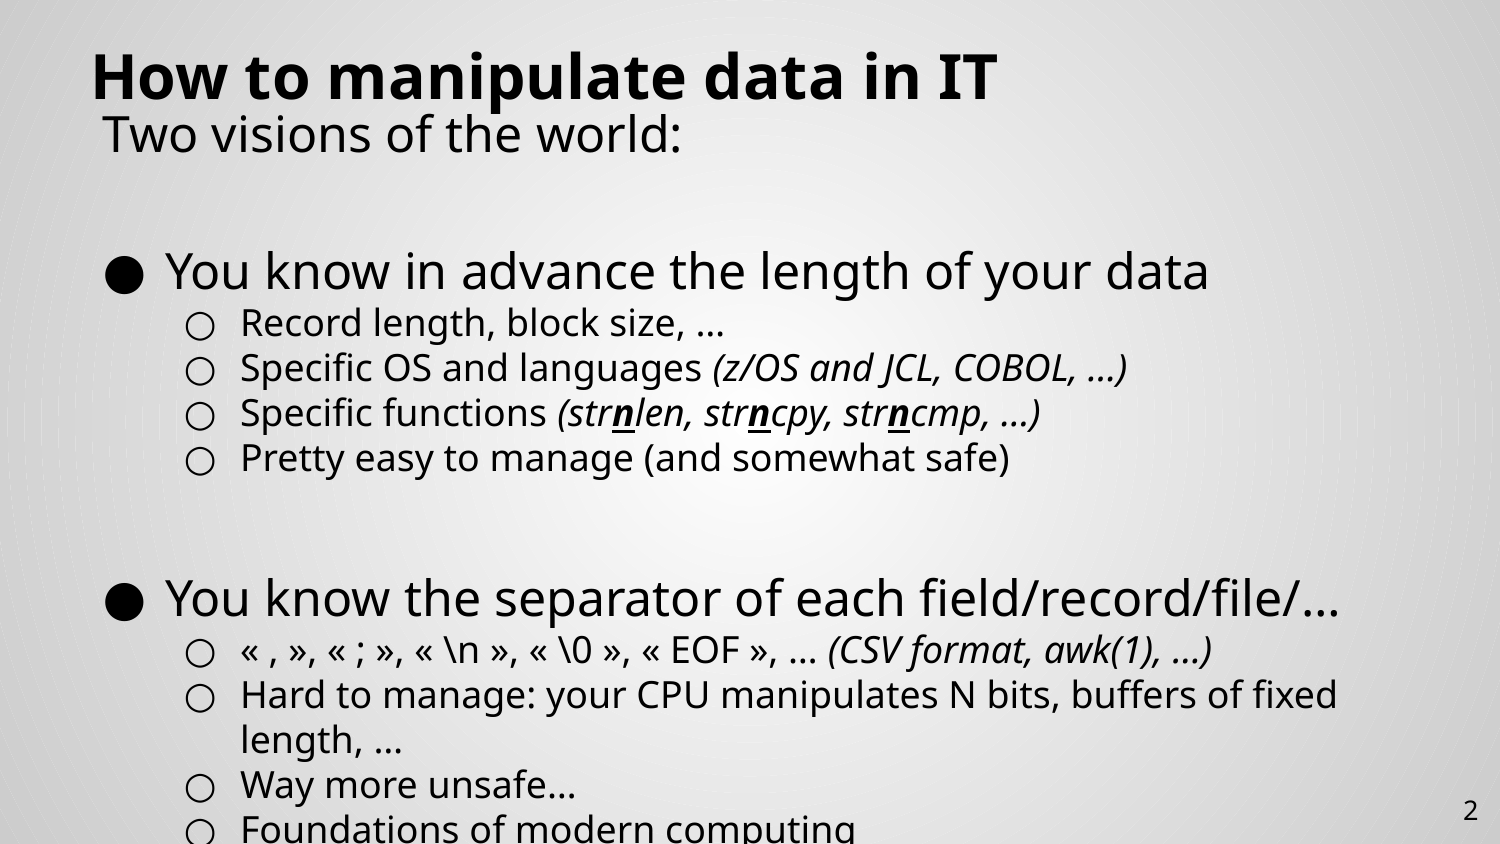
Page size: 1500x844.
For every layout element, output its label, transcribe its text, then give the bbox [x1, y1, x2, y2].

title How to manipulate data in IT [75, 33, 1425, 128]
slide_number 2 [1403, 779, 1494, 844]
list Two visions of the world: You know in advance the length of your data Record length, block size, … Specific OS and languages (z/OS and JCL, COBOL, …) Specific functions (strnlen, strncpy, strncmp, …) Pretty easy to manage (and somewhat safe) You know the separator of each field/record/file/… « , », « ; », « \n », « \0 », « EOF », … (CSV format, awk(1), …) Hard to manage: your CPU manipulates N bits, buffers of fixed length, … Way more unsafe… Foundations of modern computing [75, 145, 1478, 808]
